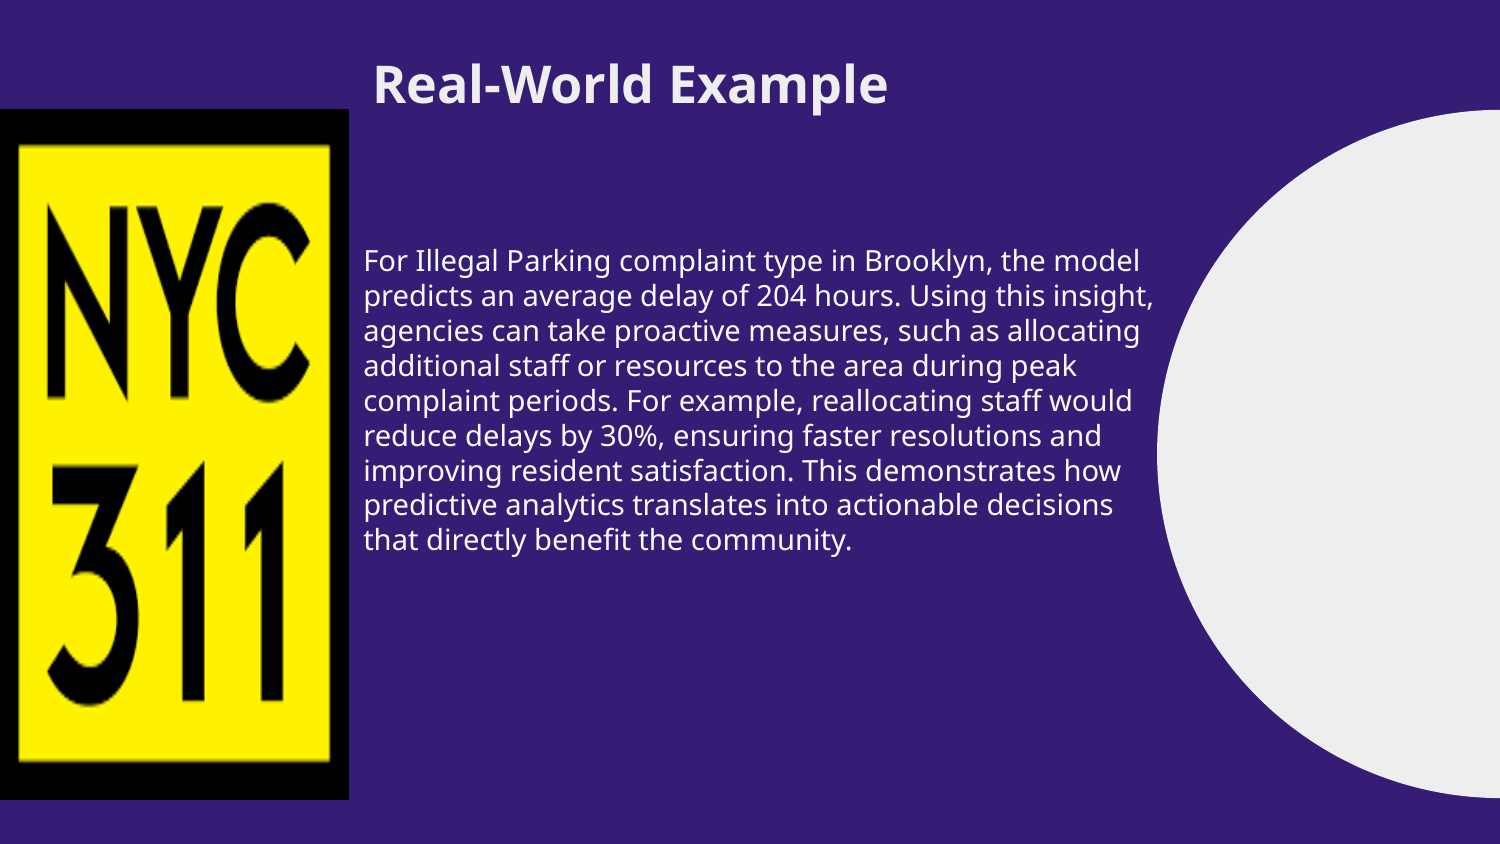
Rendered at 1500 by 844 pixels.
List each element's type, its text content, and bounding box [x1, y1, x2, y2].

text_box For Illegal Parking complaint type in Brooklyn, the model predicts an average delay of 204 hours. Using this insight, agencies can take proactive measures, such as allocating additional staff or resources to the area during peak complaint periods. For example, reallocating staff would reduce delays by 30%, ensuring faster resolutions and improving resident satisfaction. This demonstrates how predictive analytics translates into actionable decisions that directly benefit the community. [352, 227, 1173, 731]
text_box Real-World Example [357, 36, 967, 129]
picture [0, 109, 349, 801]
